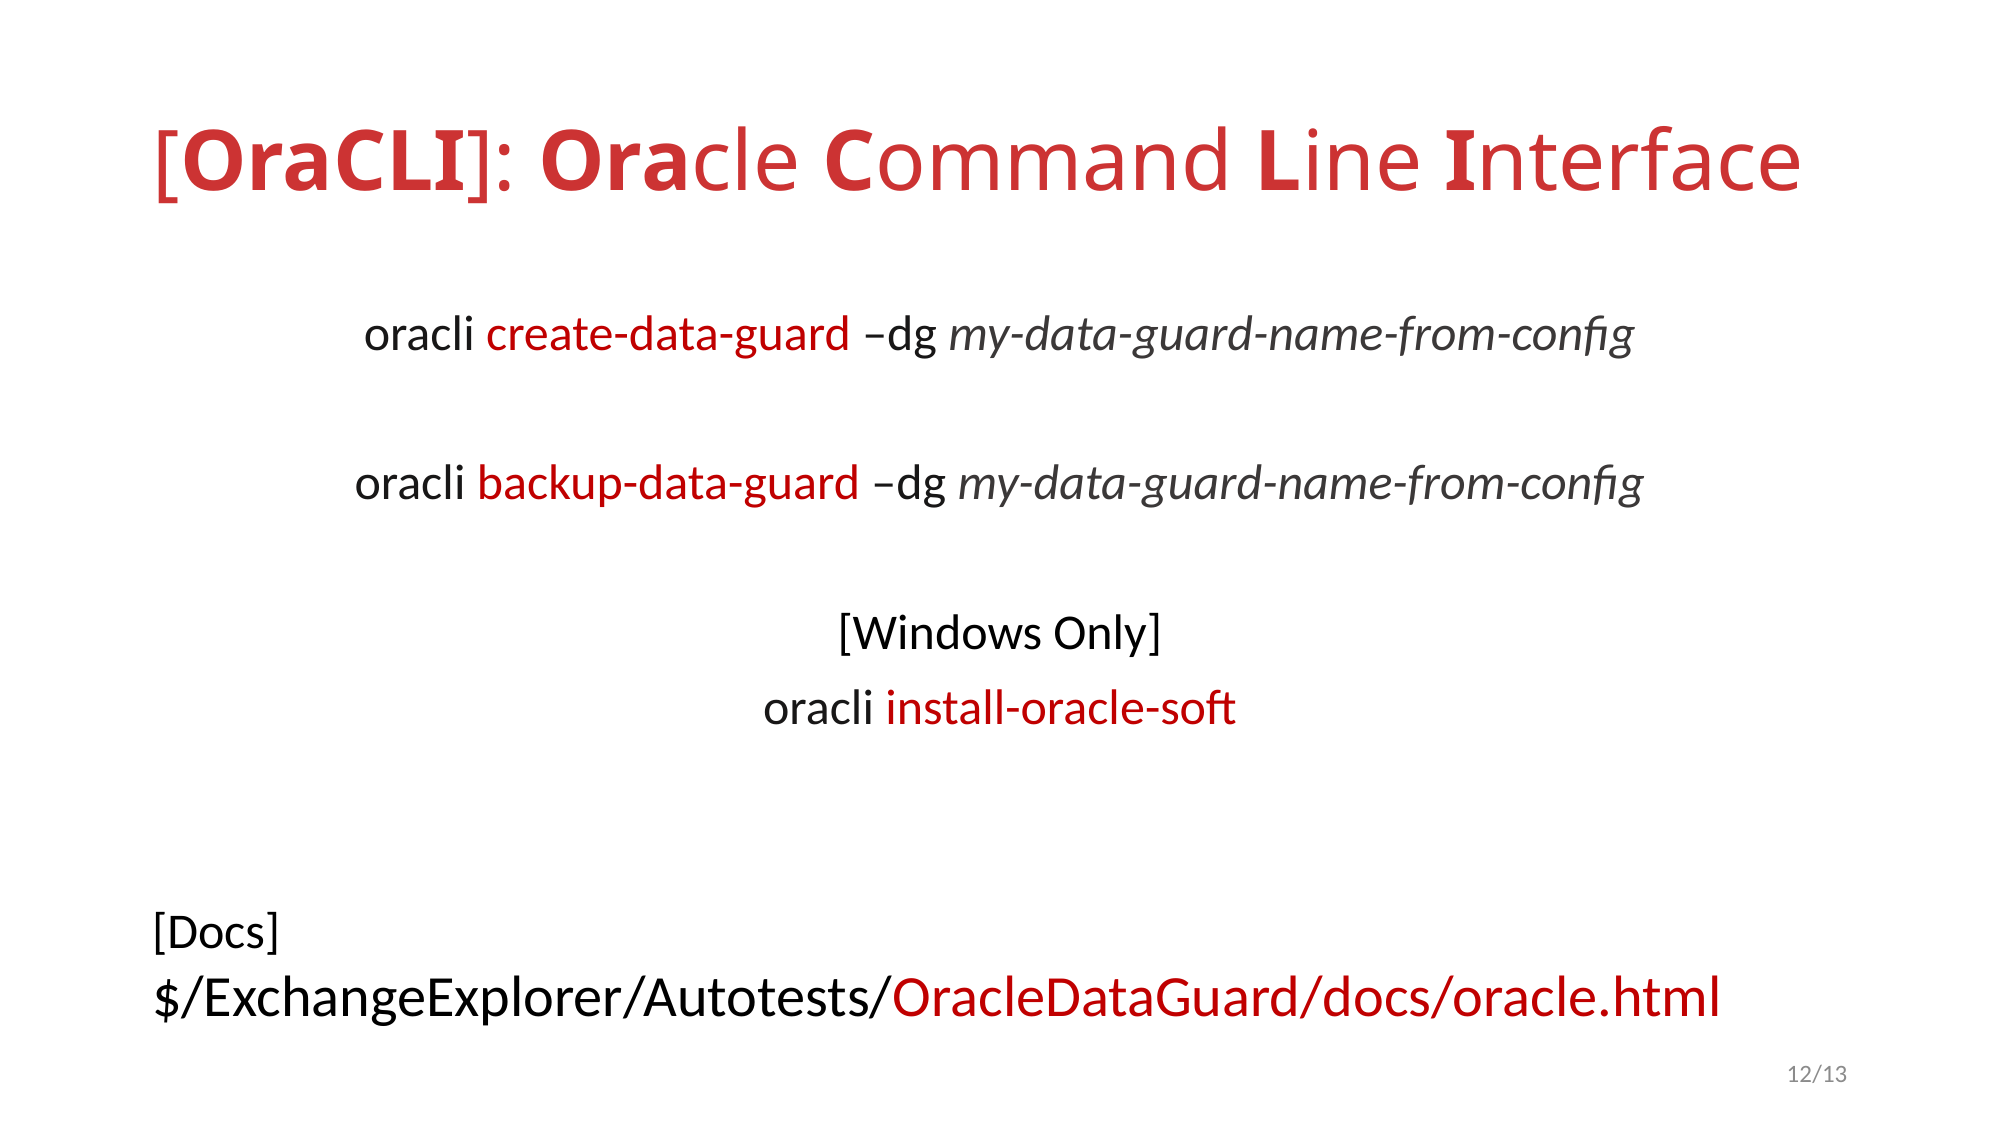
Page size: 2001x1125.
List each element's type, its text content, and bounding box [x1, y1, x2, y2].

text_box oracli create-data-guard –dg my-data-guard-name-from-config oracli backup-data-guard –dg my-data-guard-name-from-config [Windows Only] oracli install-oracle-soft [137, 299, 1863, 1014]
text_box [Docs] $/ExchangeExplorer/Autotests/OracleDataGuard/docs/oracle.html [137, 891, 1828, 1036]
slide_number 12/13 [1412, 1042, 1863, 1103]
text_box [OraCLI]: Oracle Command Line Interface [137, 56, 1863, 217]
